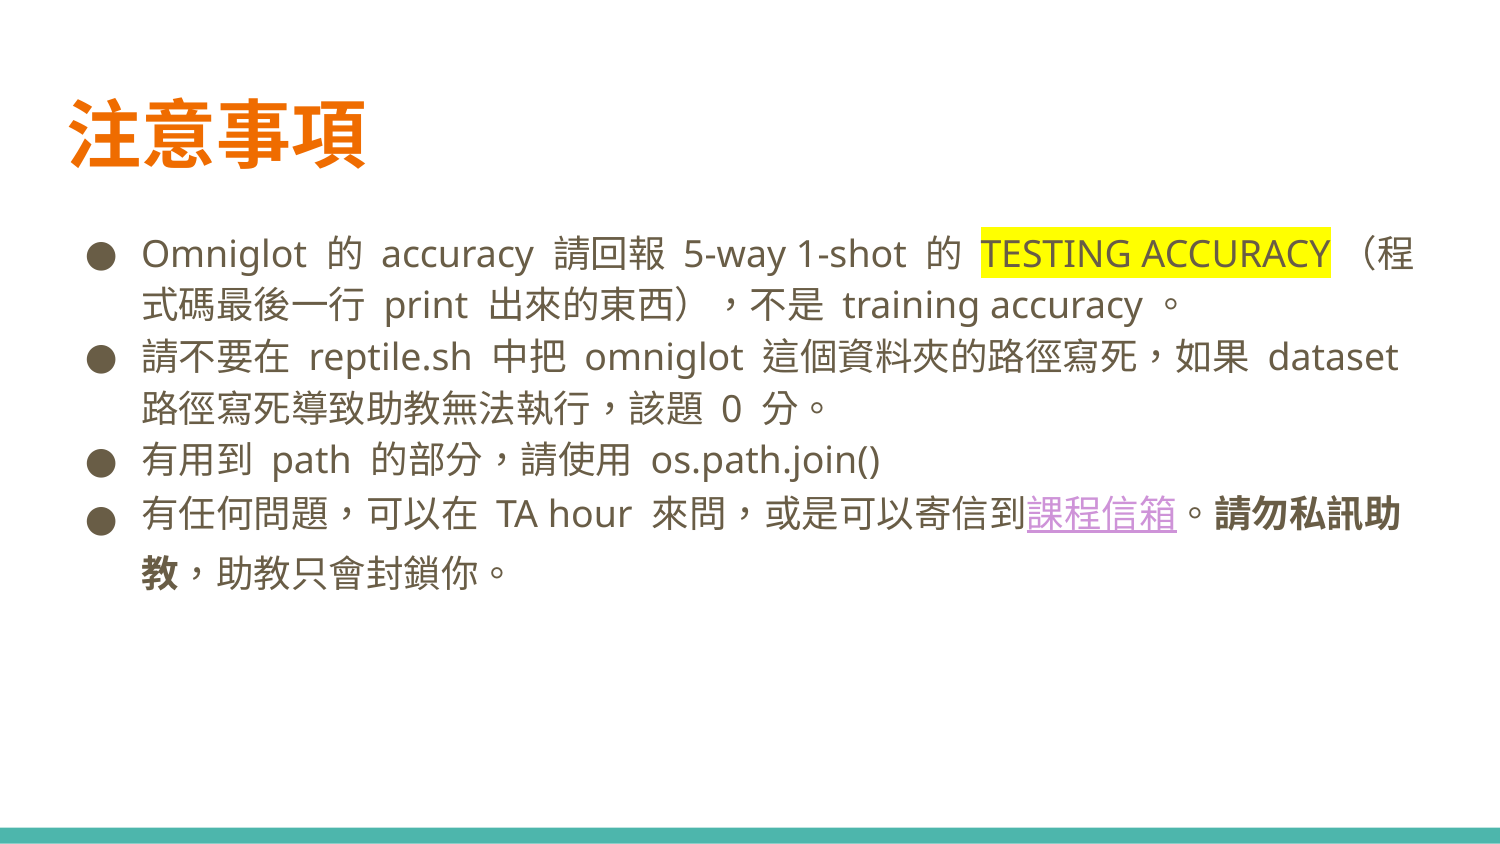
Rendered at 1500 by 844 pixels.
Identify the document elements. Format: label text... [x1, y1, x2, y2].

title 注意事項 [51, 72, 1449, 189]
list Omniglot 的 accuracy 請回報 5-way 1-shot 的 TESTING ACCURACY（程式碼最後一行 print 出來的東西），不是 training accuracy。 請不要在 reptile.sh 中把 omniglot 這個資料夾的路徑寫死，如果 dataset 路徑寫死導致助教無法執行，該題 0 分。 有用到 path 的部分，請使用 os.path.join() 有任何問題，可以在 TA hour 來問，或是可以寄信到課程信箱。請勿私訊助教，助教只會封鎖你。 [51, 207, 1449, 750]
